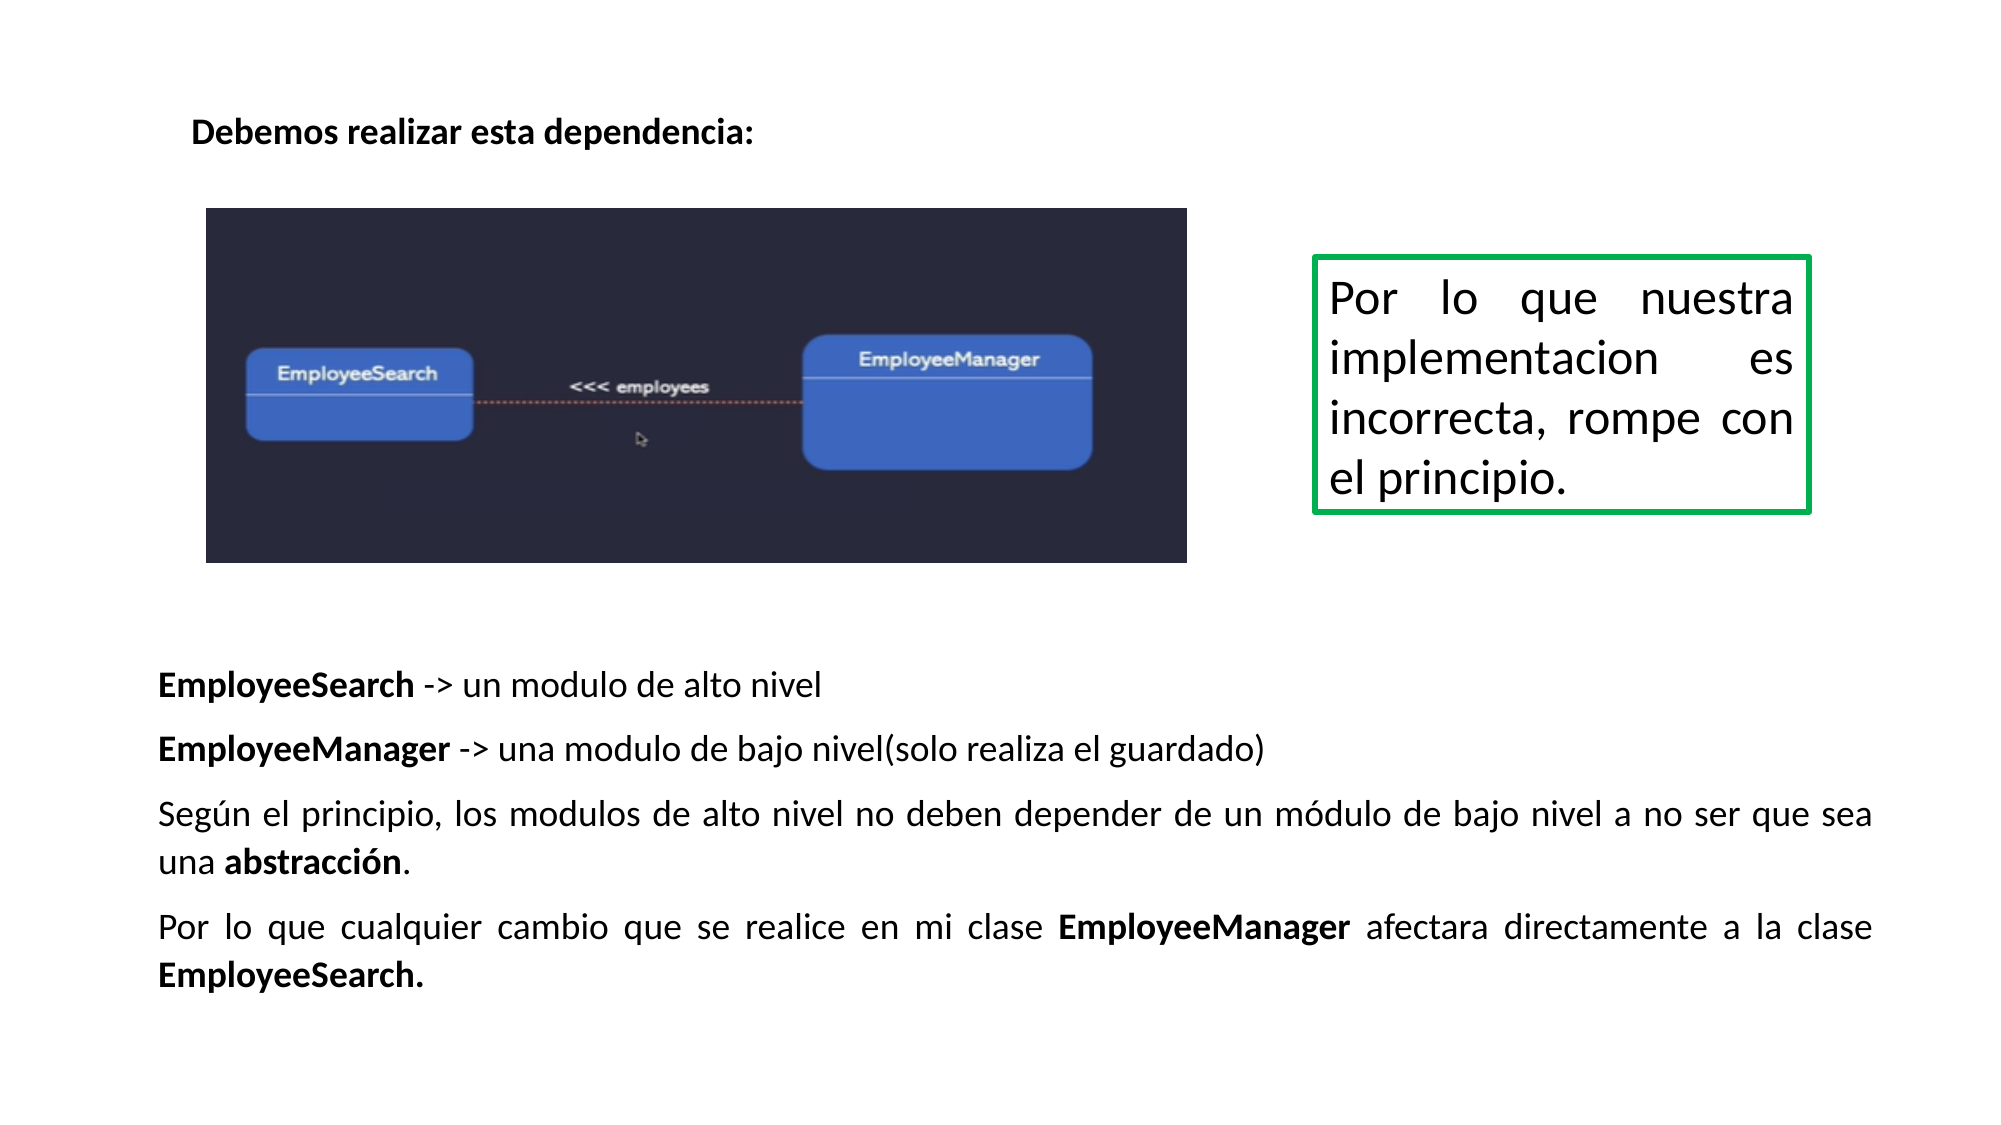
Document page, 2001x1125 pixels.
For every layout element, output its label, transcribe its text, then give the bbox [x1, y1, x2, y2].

text_box Por lo que nuestra implementacion es incorrecta, rompe con el principio. [1315, 257, 1810, 512]
text_box EmployeeSearch -> un modulo de alto nivel EmployeeManager -> una modulo de bajo nivel(solo realiza el guardado) Según el principio, los modulos de alto nivel no deben depender de un módulo de bajo nivel a no ser que sea una abstracción. Por lo que cualquier cambio que se realice en mi clase EmployeeManager afectara directamente a la clase EmployeeSearch. [68, 649, 1888, 1003]
text_box Debemos realizar esta dependencia: [101, 96, 790, 160]
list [206, 208, 1187, 564]
